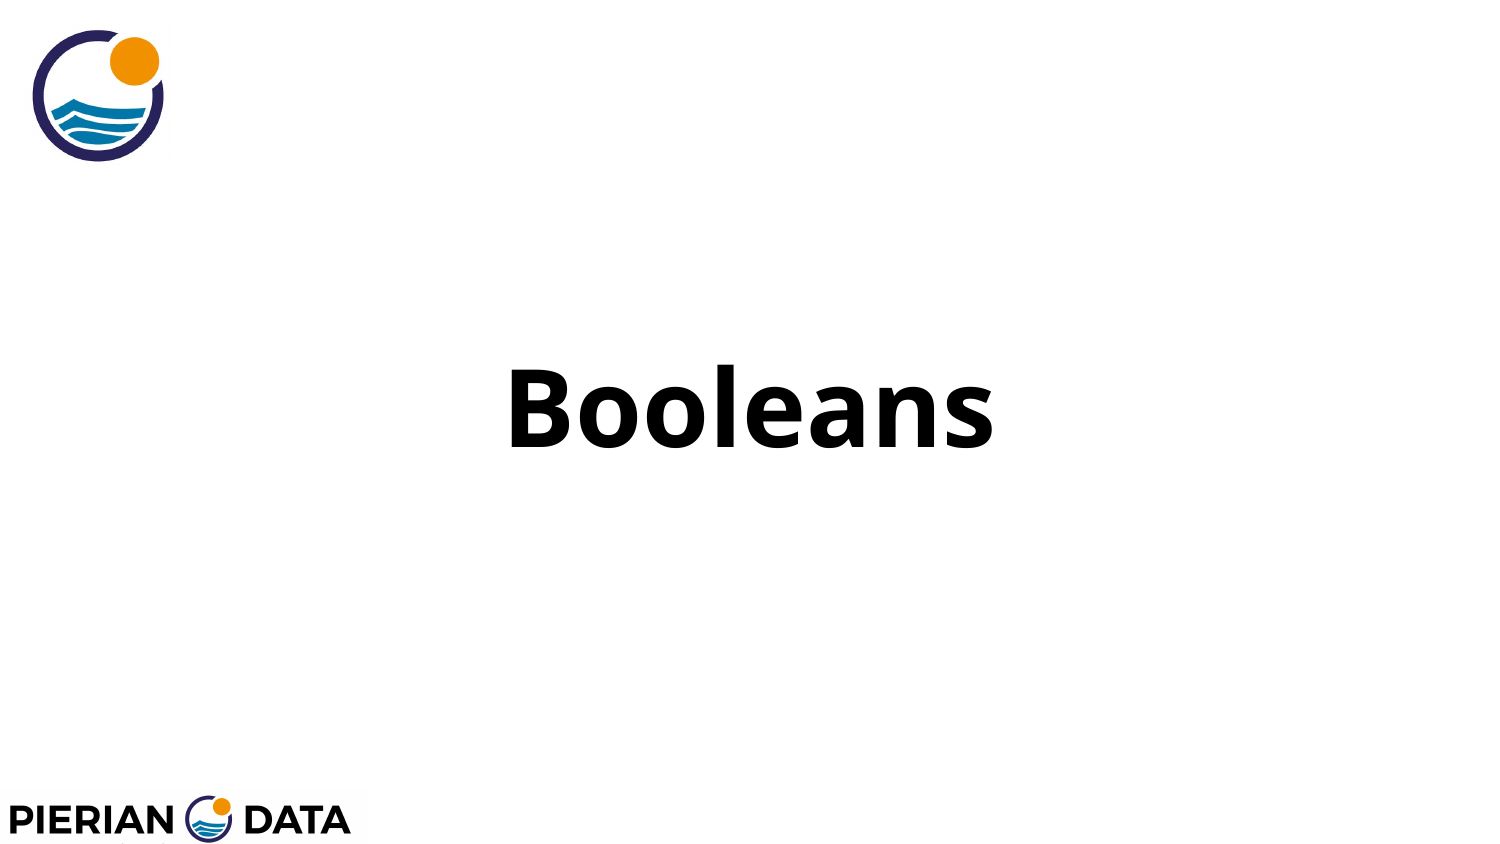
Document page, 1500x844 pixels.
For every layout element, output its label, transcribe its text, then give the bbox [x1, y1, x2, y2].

picture [0, 787, 368, 844]
title Booleans [51, 253, 1449, 484]
picture [24, 24, 172, 167]
